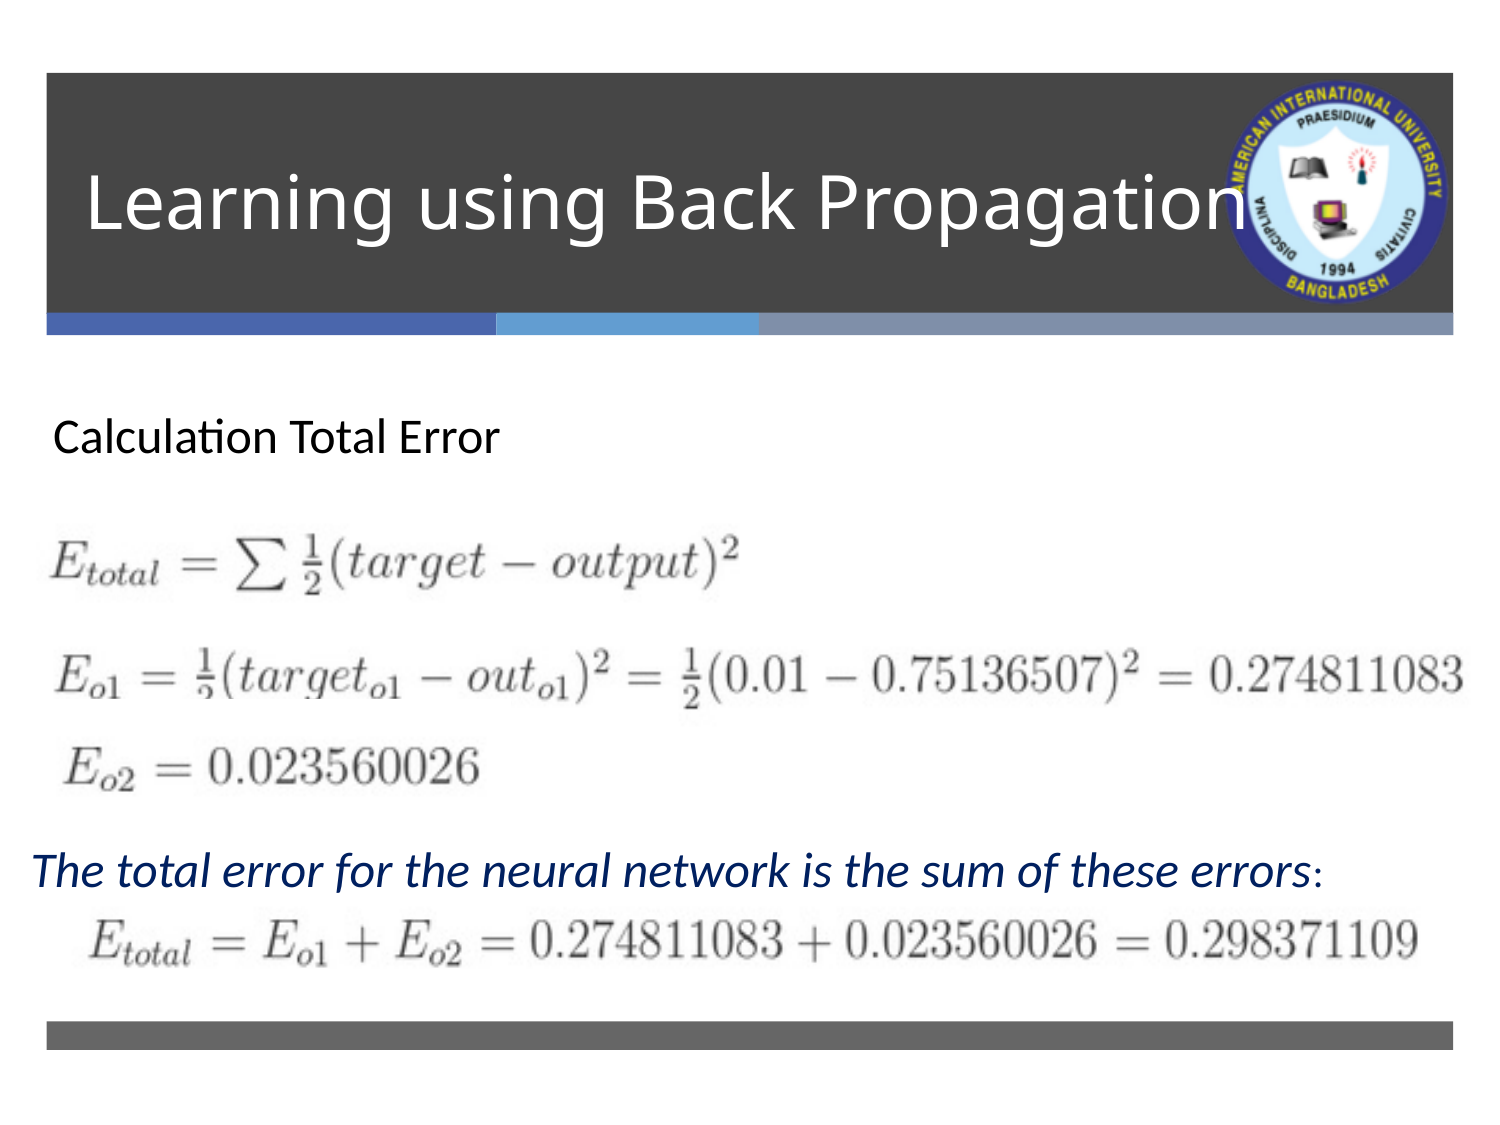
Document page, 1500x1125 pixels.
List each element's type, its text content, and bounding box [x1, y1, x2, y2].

text_box Calculation Total Error [38, 396, 517, 471]
text_box The total error for the neural network is the sum of these errors: [0, 830, 1380, 866]
title Learning using Back Propagation [69, 73, 1351, 253]
picture [0, 505, 1500, 832]
picture [1220, 75, 1454, 310]
picture [17, 867, 1469, 1004]
